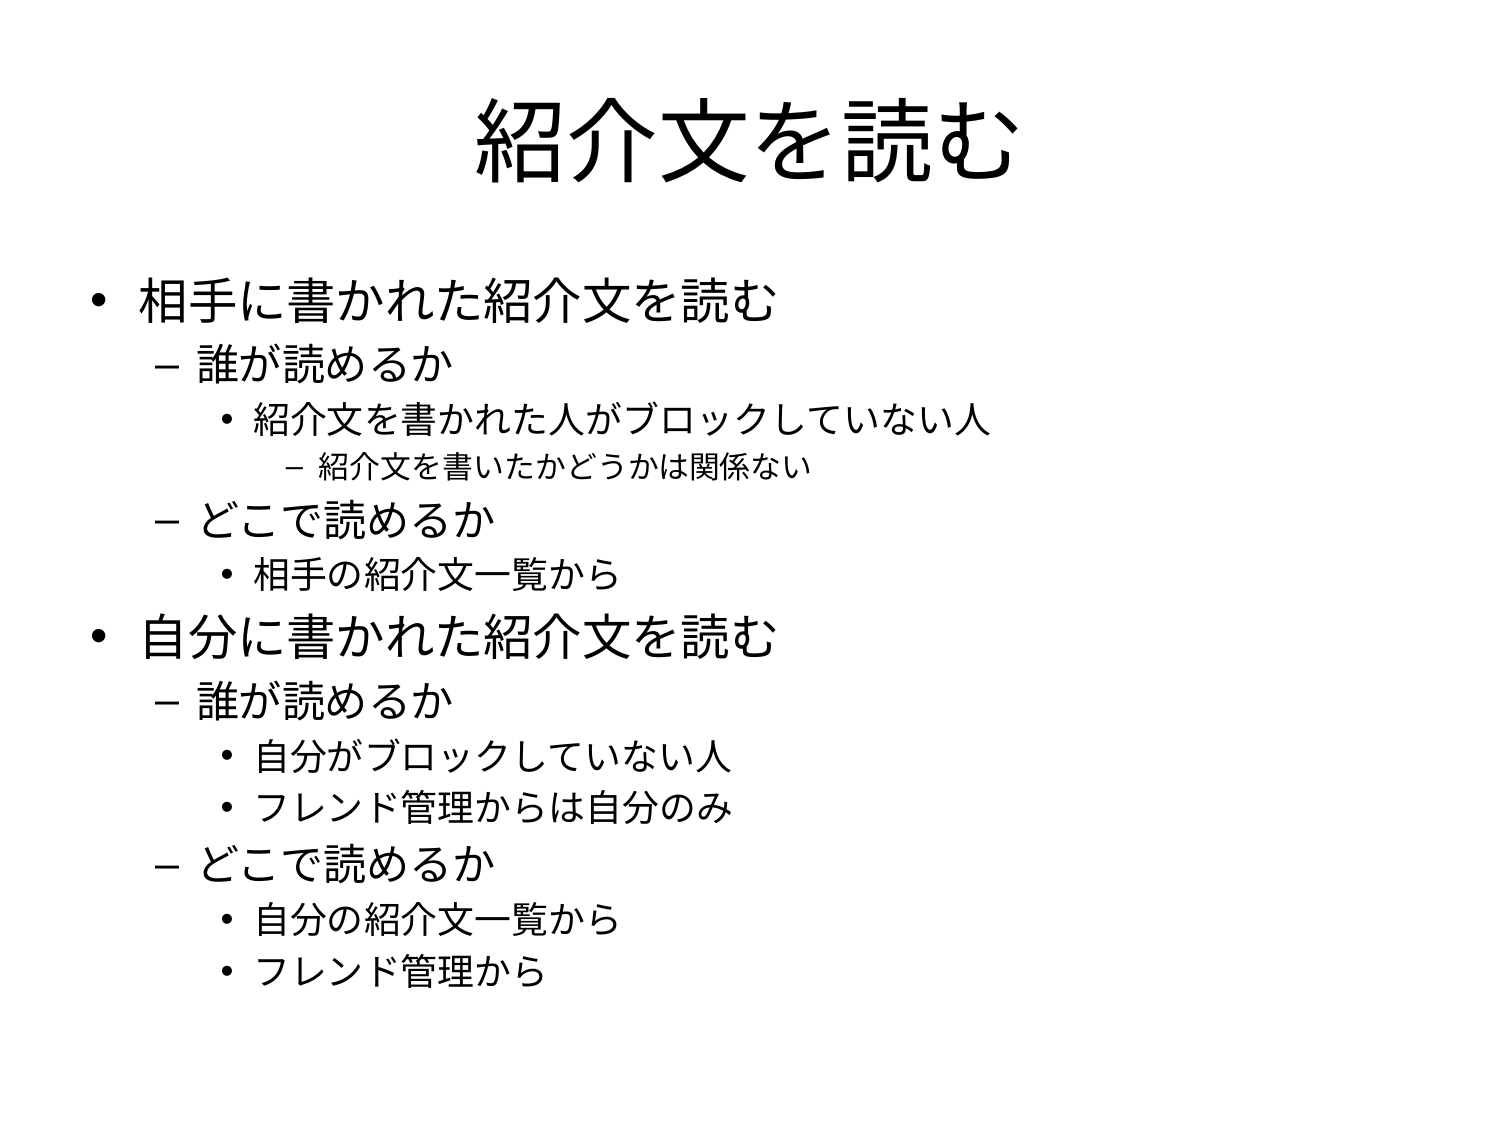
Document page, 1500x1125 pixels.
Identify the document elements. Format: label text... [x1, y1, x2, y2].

title 紹介文を読む [75, 45, 1425, 233]
list 相手に書かれた紹介文を読む 誰が読めるか 紹介文を書かれた人がブロックしていない人 紹介文を書いたかどうかは関係ない どこで読めるか 相手の紹介文一覧から 自分に書かれた紹介文を読む 誰が読めるか 自分がブロックしていない人 フレンド管理からは自分のみ どこで読めるか 自分の紹介文一覧から フレンド管理から [75, 262, 1425, 1005]
